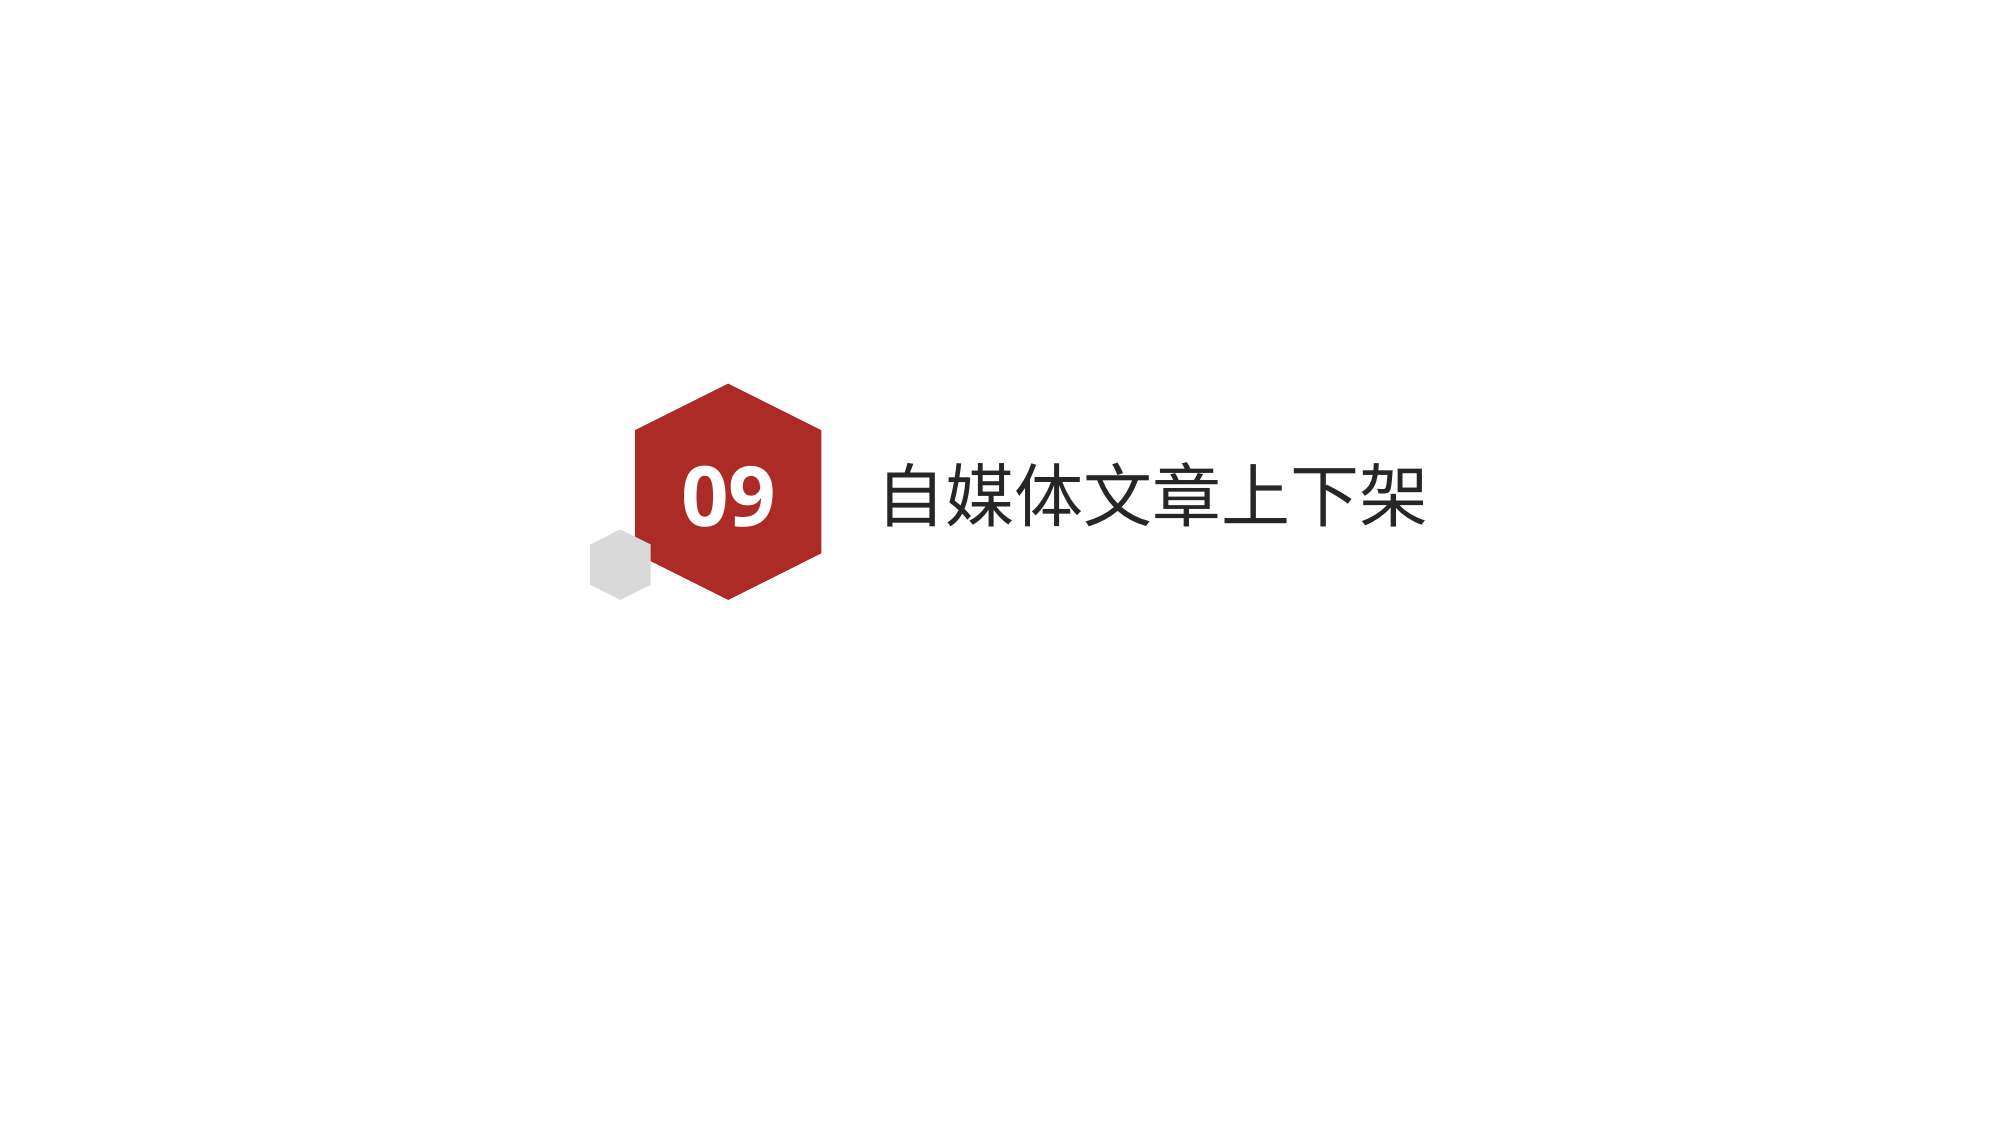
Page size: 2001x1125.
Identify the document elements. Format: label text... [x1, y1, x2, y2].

title 自媒体文章上下架 [862, 454, 1673, 545]
list 09 [636, 404, 822, 594]
